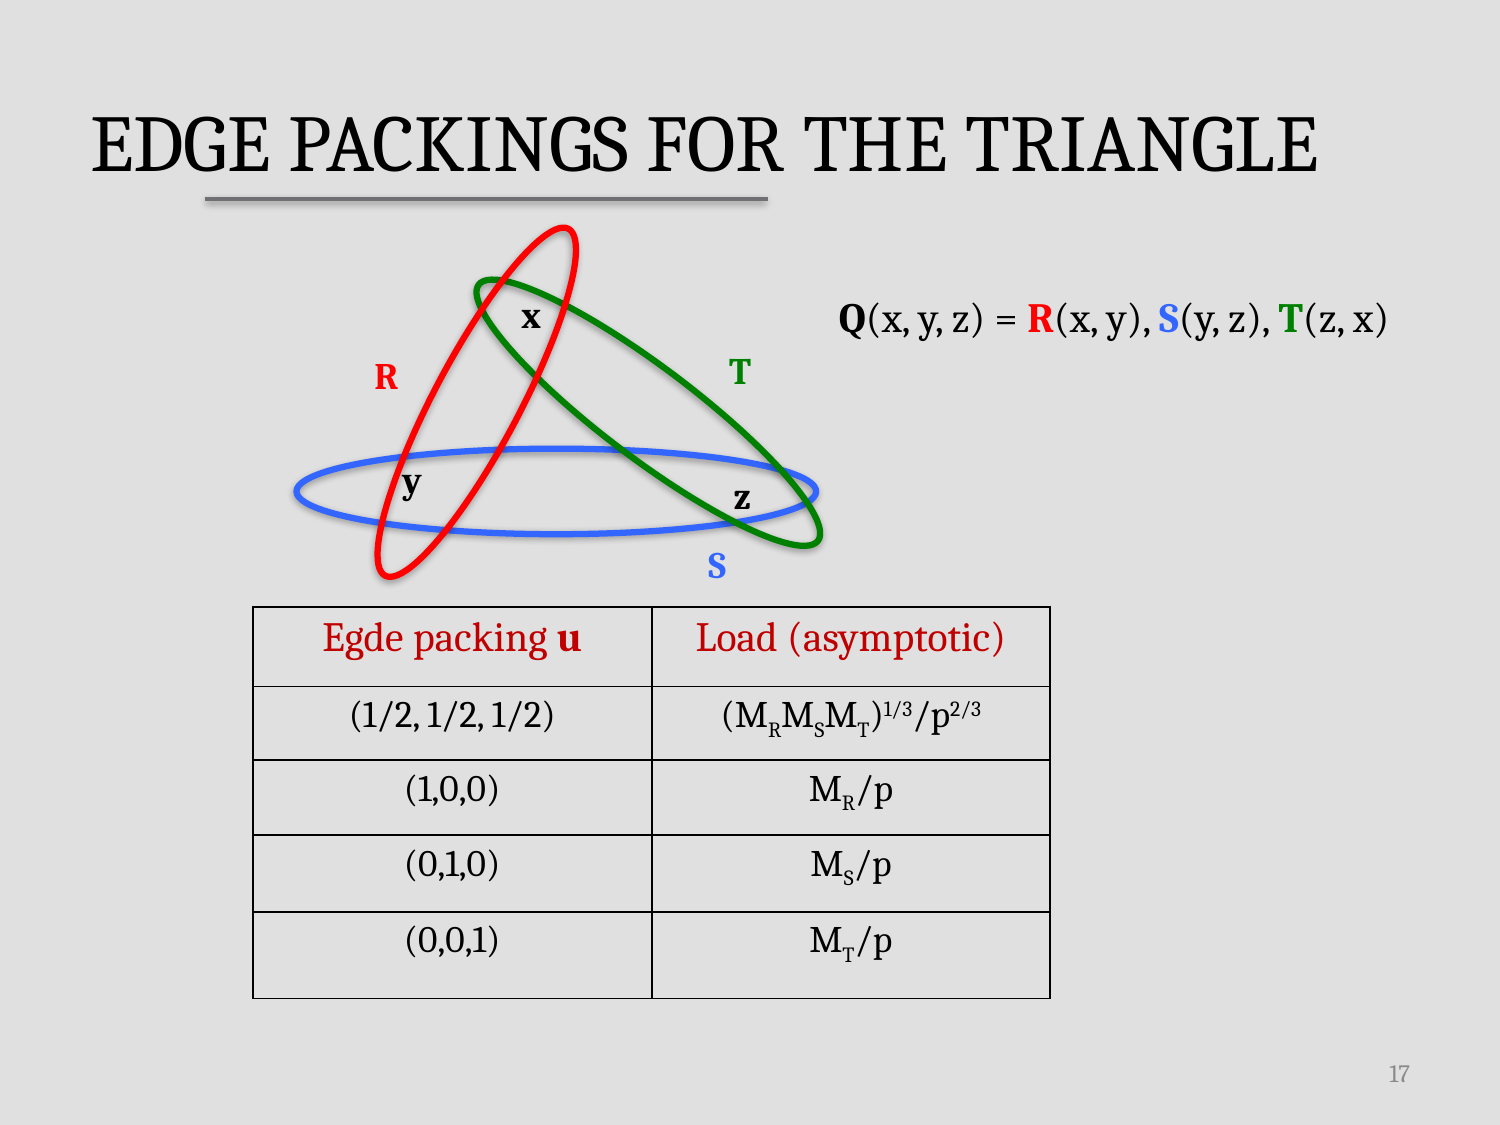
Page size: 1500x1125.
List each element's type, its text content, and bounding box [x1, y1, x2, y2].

text_box y [387, 448, 402, 456]
text_box S [693, 534, 742, 594]
table_cell MR/p [653, 761, 1049, 834]
text_box [376, 226, 577, 578]
text_box [475, 278, 499, 306]
text_box [454, 447, 721, 535]
table_cell (1/2, 1/2, 1/2) [254, 687, 651, 759]
text_box [542, 307, 821, 547]
text_box T [714, 339, 767, 400]
table_cell (1,0,0) [254, 761, 651, 834]
text_box [783, 469, 817, 502]
table_cell (0,1,0) [254, 836, 651, 911]
title Edge Packings For The Triangle [75, 45, 1425, 233]
table_cell MT/p [653, 913, 1049, 998]
table_cell (MRMSMT)1/3/p2/3 [653, 687, 1049, 759]
text_box Q(x, y, z) = R(x, y), S(y, z), T(z, x) [823, 283, 1405, 349]
text_box [295, 456, 399, 524]
table_cell (0,0,1) [254, 913, 651, 998]
slide_number 17 [1074, 1042, 1425, 1103]
table_header Egde packing u [254, 608, 651, 686]
table_header Load (asymptotic) [653, 608, 1049, 686]
table_cell MS/p [653, 836, 1049, 911]
text_box R [359, 344, 414, 405]
